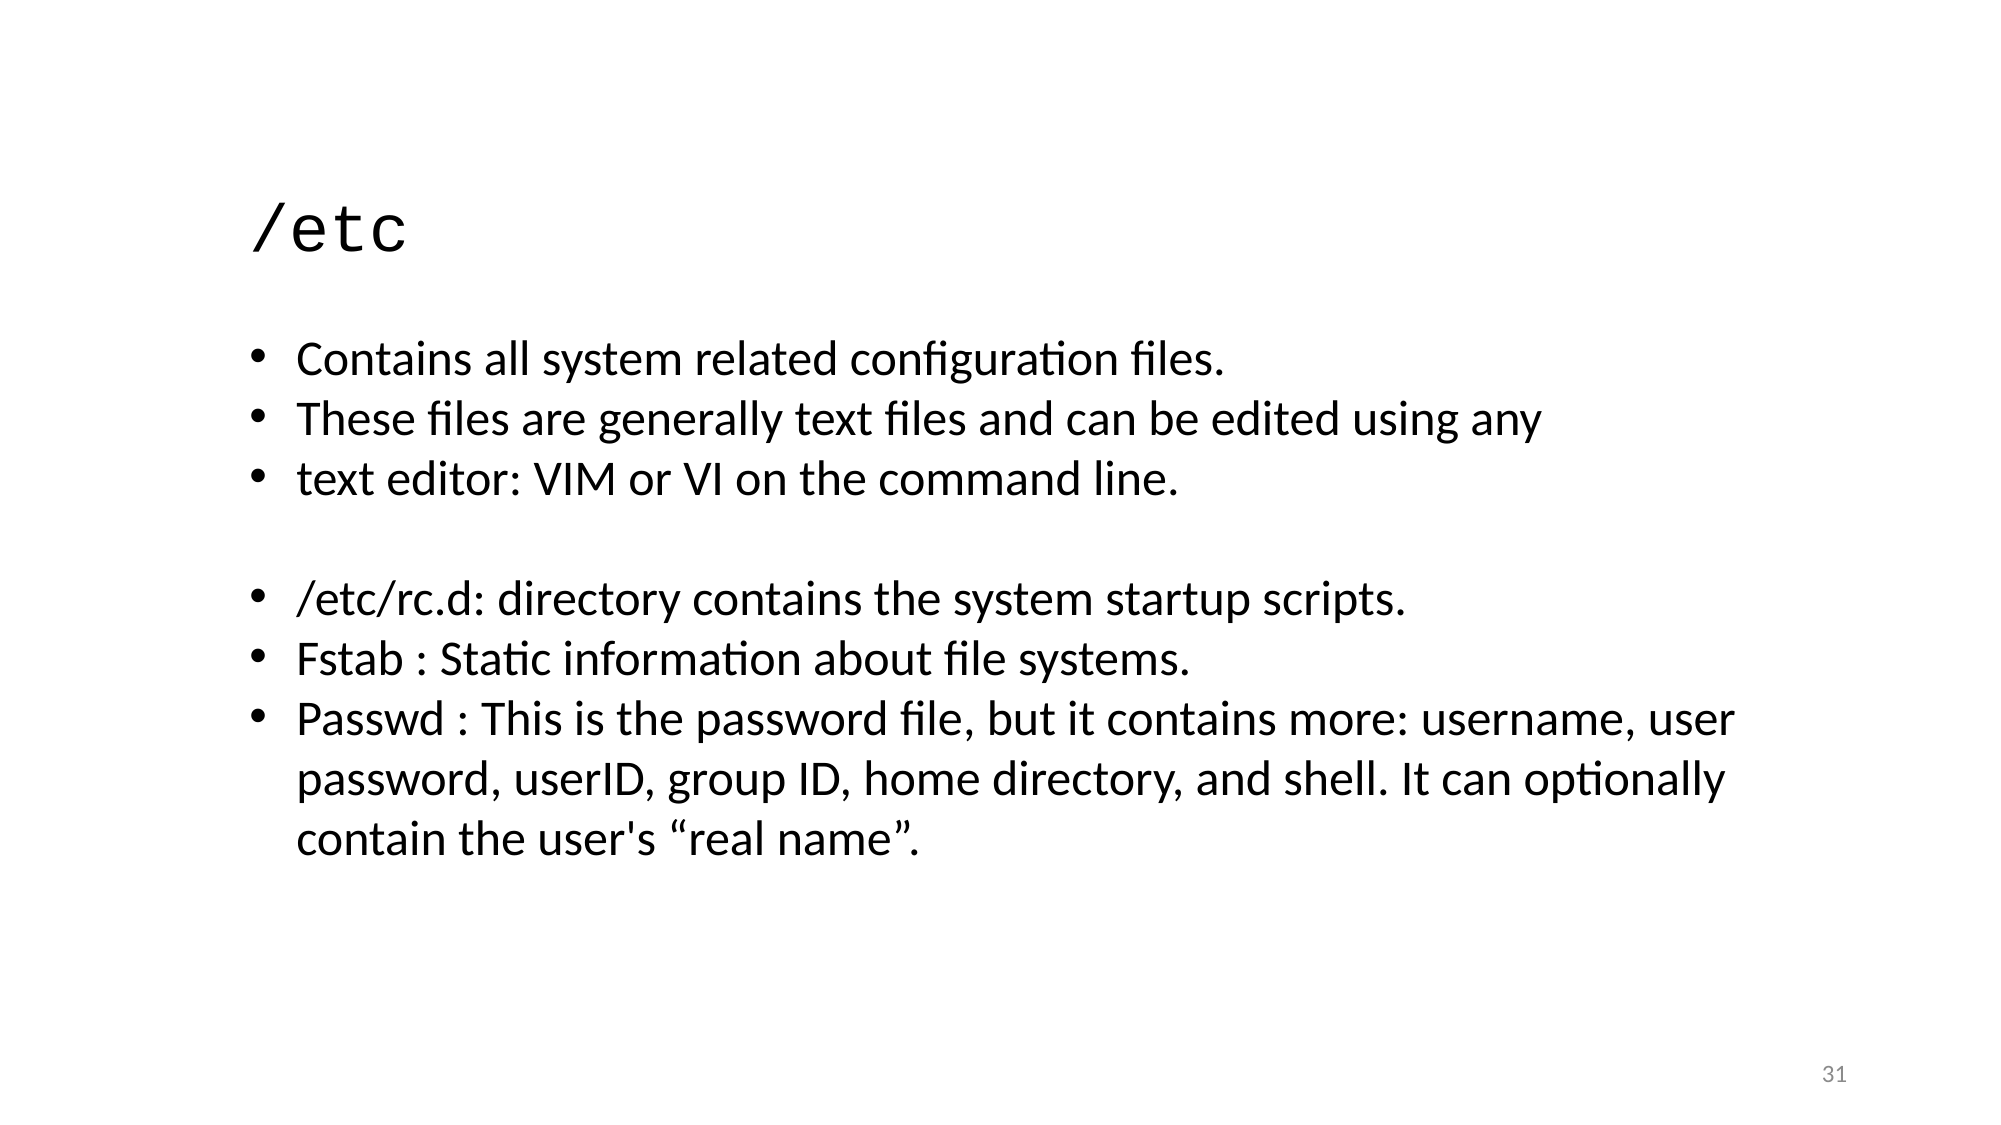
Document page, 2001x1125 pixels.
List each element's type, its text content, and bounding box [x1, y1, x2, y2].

text_box /etc Contains all system related configuration files. These files are generally text files and can be edited using any text editor: VIM or VI on the command line. /etc/rc.d: directory contains the system startup scripts. Fstab : Static information about file systems. Passwd : This is the password file, but it contains more: username, user password, userID, group ID, home directory, and shell. It can optionally contain the user's “real name”. [234, 177, 1903, 873]
slide_number 31 [1412, 1042, 1863, 1103]
